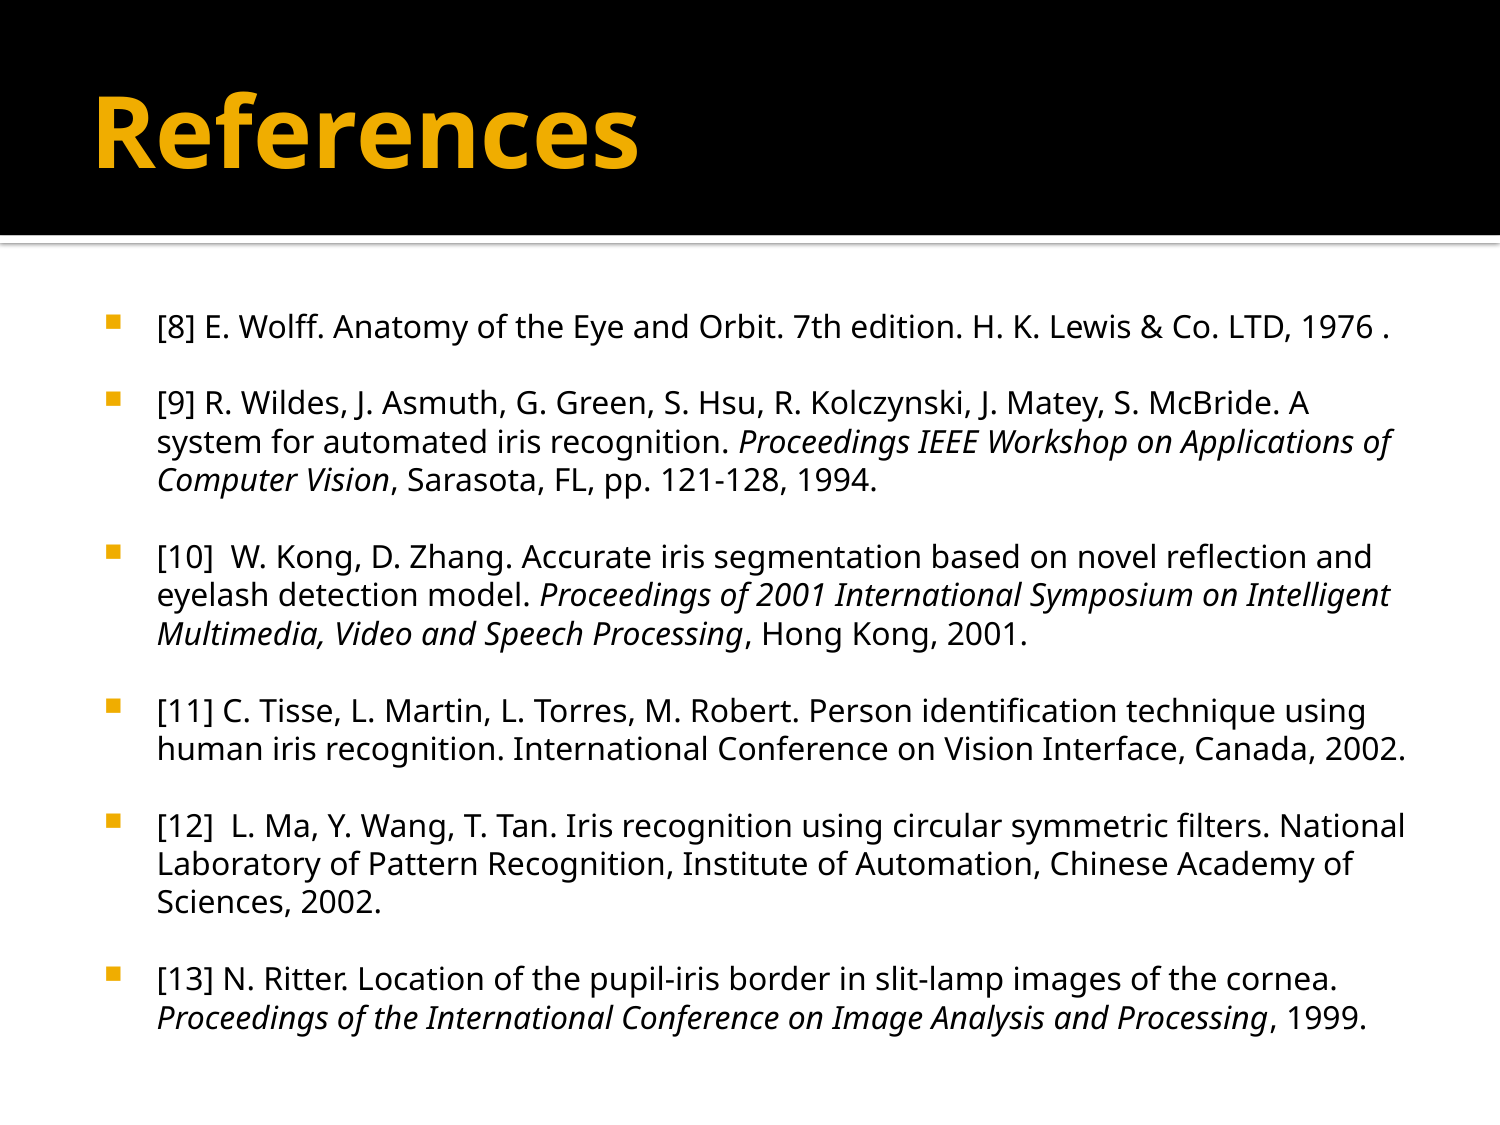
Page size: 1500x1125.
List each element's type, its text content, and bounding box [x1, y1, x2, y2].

title References [75, 25, 1425, 231]
list [8] E. Wolff. Anatomy of the Eye and Orbit. 7th edition. H. K. Lewis & Co. LTD, 1976 . [9] R. Wildes, J. Asmuth, G. Green, S. Hsu, R. Kolczynski, J. Matey, S. McBride. A system for automated iris recognition. Proceedings IEEE Workshop on Applications of Computer Vision, Sarasota, FL, pp. 121-128, 1994. [10] W. Kong, D. Zhang. Accurate iris segmentation based on novel reflection and eyelash detection model. Proceedings of 2001 International Symposium on Intelligent Multimedia, Video and Speech Processing, Hong Kong, 2001. [11] C. Tisse, L. Martin, L. Torres, M. Robert. Person identification technique using human iris recognition. International Conference on Vision Interface, Canada, 2002. [12] L. Ma, Y. Wang, T. Tan. Iris recognition using circular symmetric filters. National Laboratory of Pattern Recognition, Institute of Automation, Chinese Academy of Sciences, 2002. [13] N. Ritter. Location of the pupil-iris border in slit-lamp images of the cornea. Proceedings of the International Conference on Image Analysis and Processing, 1999. [74, 290, 1426, 1076]
